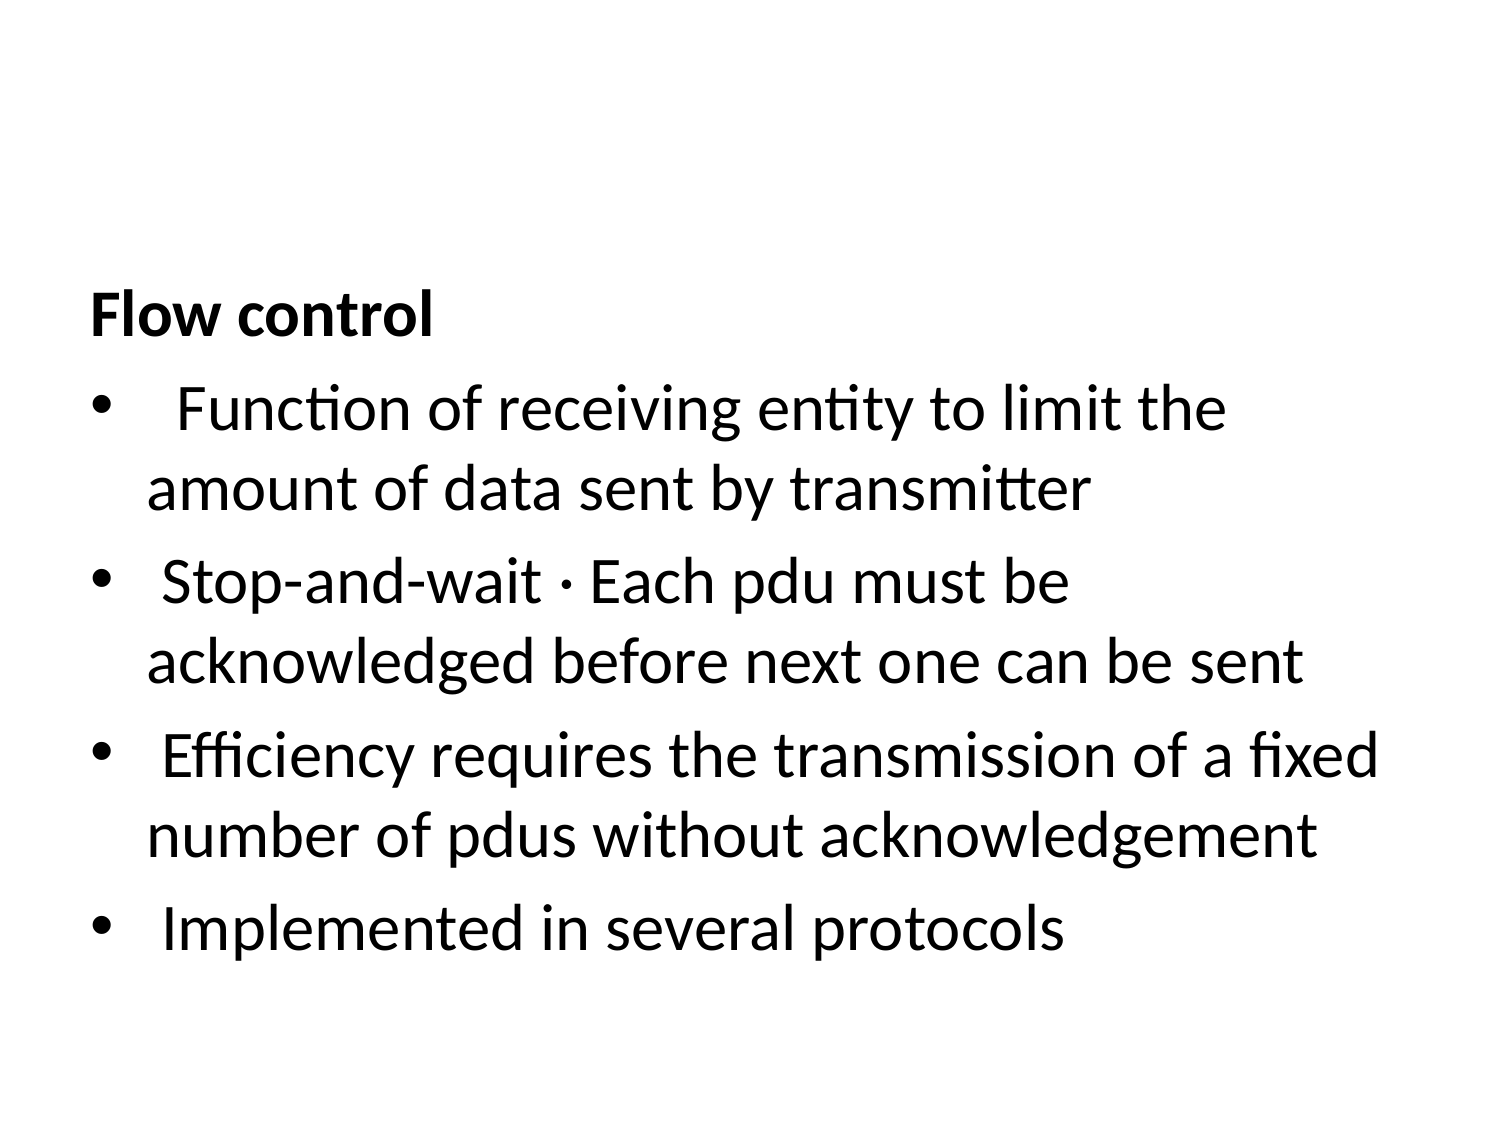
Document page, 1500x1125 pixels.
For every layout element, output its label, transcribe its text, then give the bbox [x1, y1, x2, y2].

list Flow control Function of receiving entity to limit the amount of data sent by transmitter Stop-and-wait · Each pdu must be acknowledged before next one can be sent Efficiency requires the transmission of a fixed number of pdus without acknowledgement Implemented in several protocols [75, 262, 1425, 1005]
